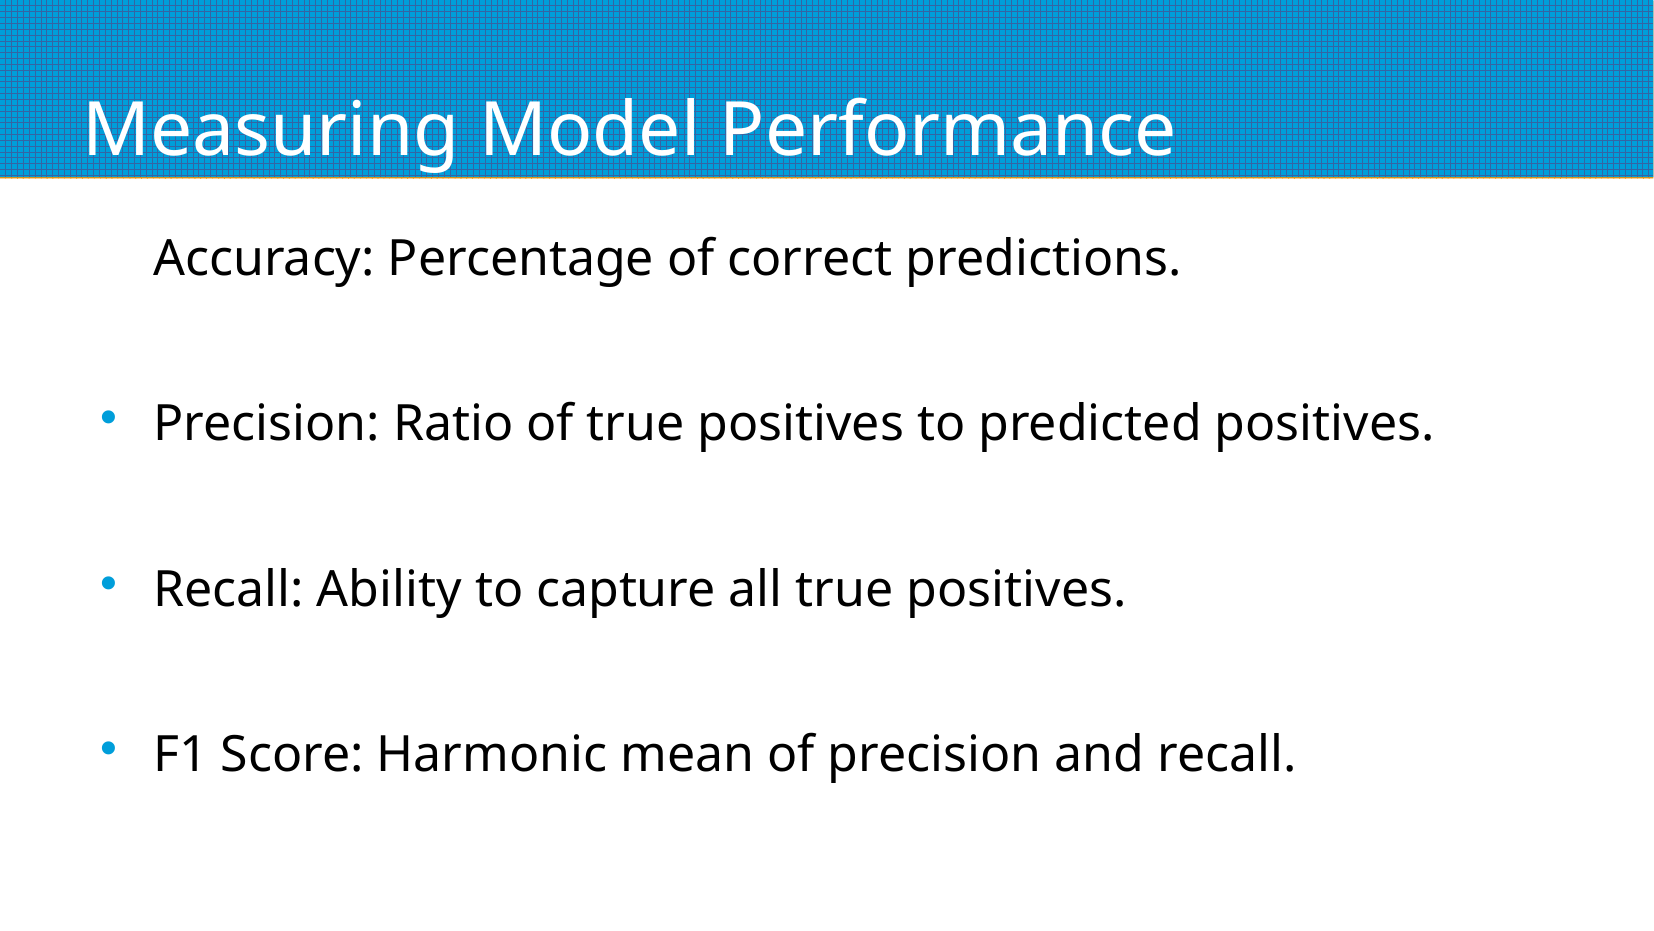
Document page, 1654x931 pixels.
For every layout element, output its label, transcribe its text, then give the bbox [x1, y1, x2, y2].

list Accuracy: Percentage of correct predictions. Precision: Ratio of true positives to predicted positives. Recall: Ability to capture all true positives. F1 Score: Harmonic mean of precision and recall. [82, 225, 1563, 863]
title Measuring Model Performance [82, 14, 1571, 171]
